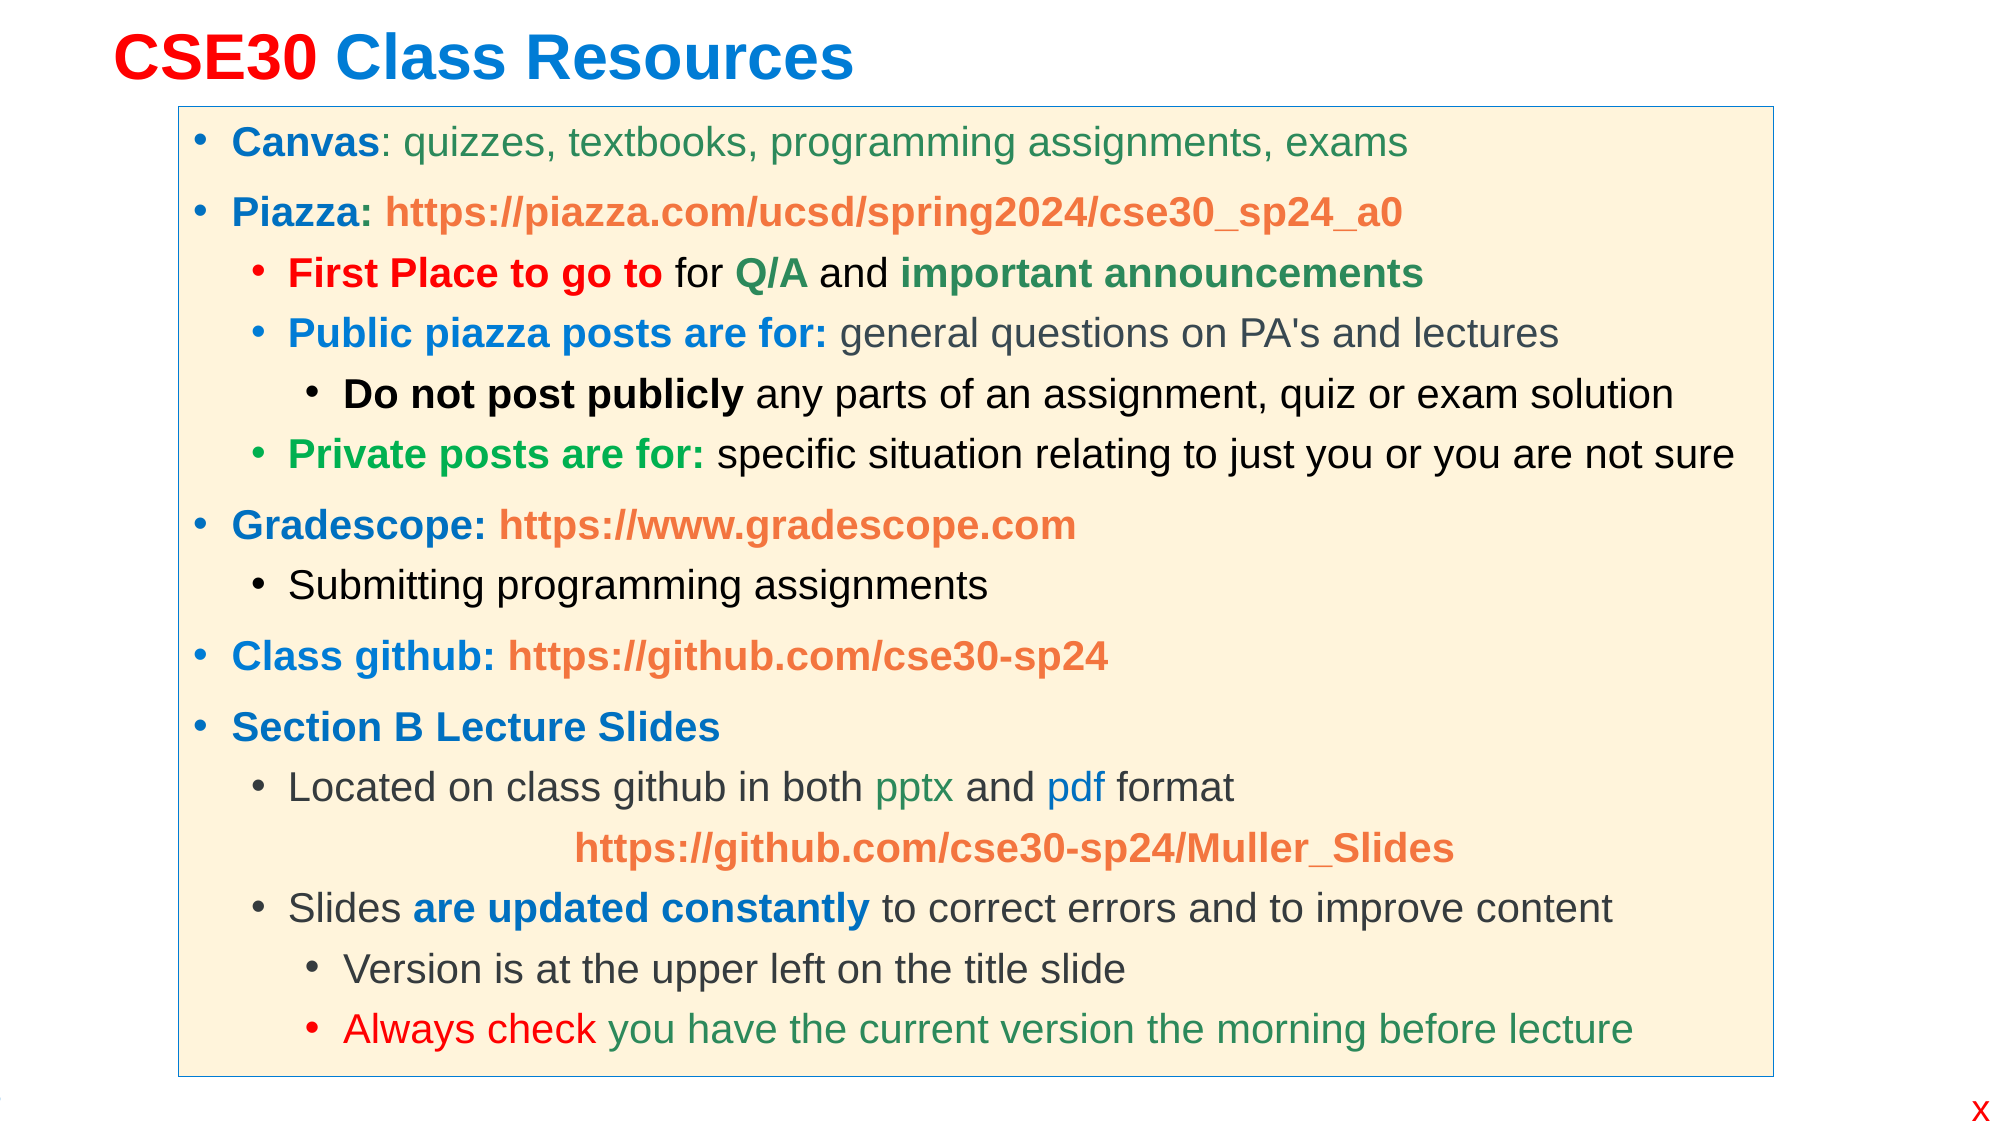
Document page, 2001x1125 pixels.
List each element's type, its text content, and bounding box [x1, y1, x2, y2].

text_box x [1956, 1076, 2000, 1125]
list Canvas: quizzes, textbooks, programming assignments, exams Piazza: https://piazza.com/ucsd/spring2024/cse30_sp24_a0 First Place to go to for Q/A and important announcements Public piazza posts are for: general questions on PA's and lectures Do not post publicly any parts of an assignment, quiz or exam solution Private posts are for: specific situation relating to just you or you are not sure Gradescope: https://www.gradescope.com Submitting programming assignments Class github: https://github.com/cse30-sp24 Section B Lecture Slides Located on class github in both pptx and pdf format https://github.com/cse30-sp24/Muller_Slides Slides are updated constantly to correct errors and to improve content Version is at the upper left on the title slide Always check you have the current version the morning before lecture [178, 106, 1774, 1077]
title CSE30 Class Resources [98, 29, 1824, 101]
